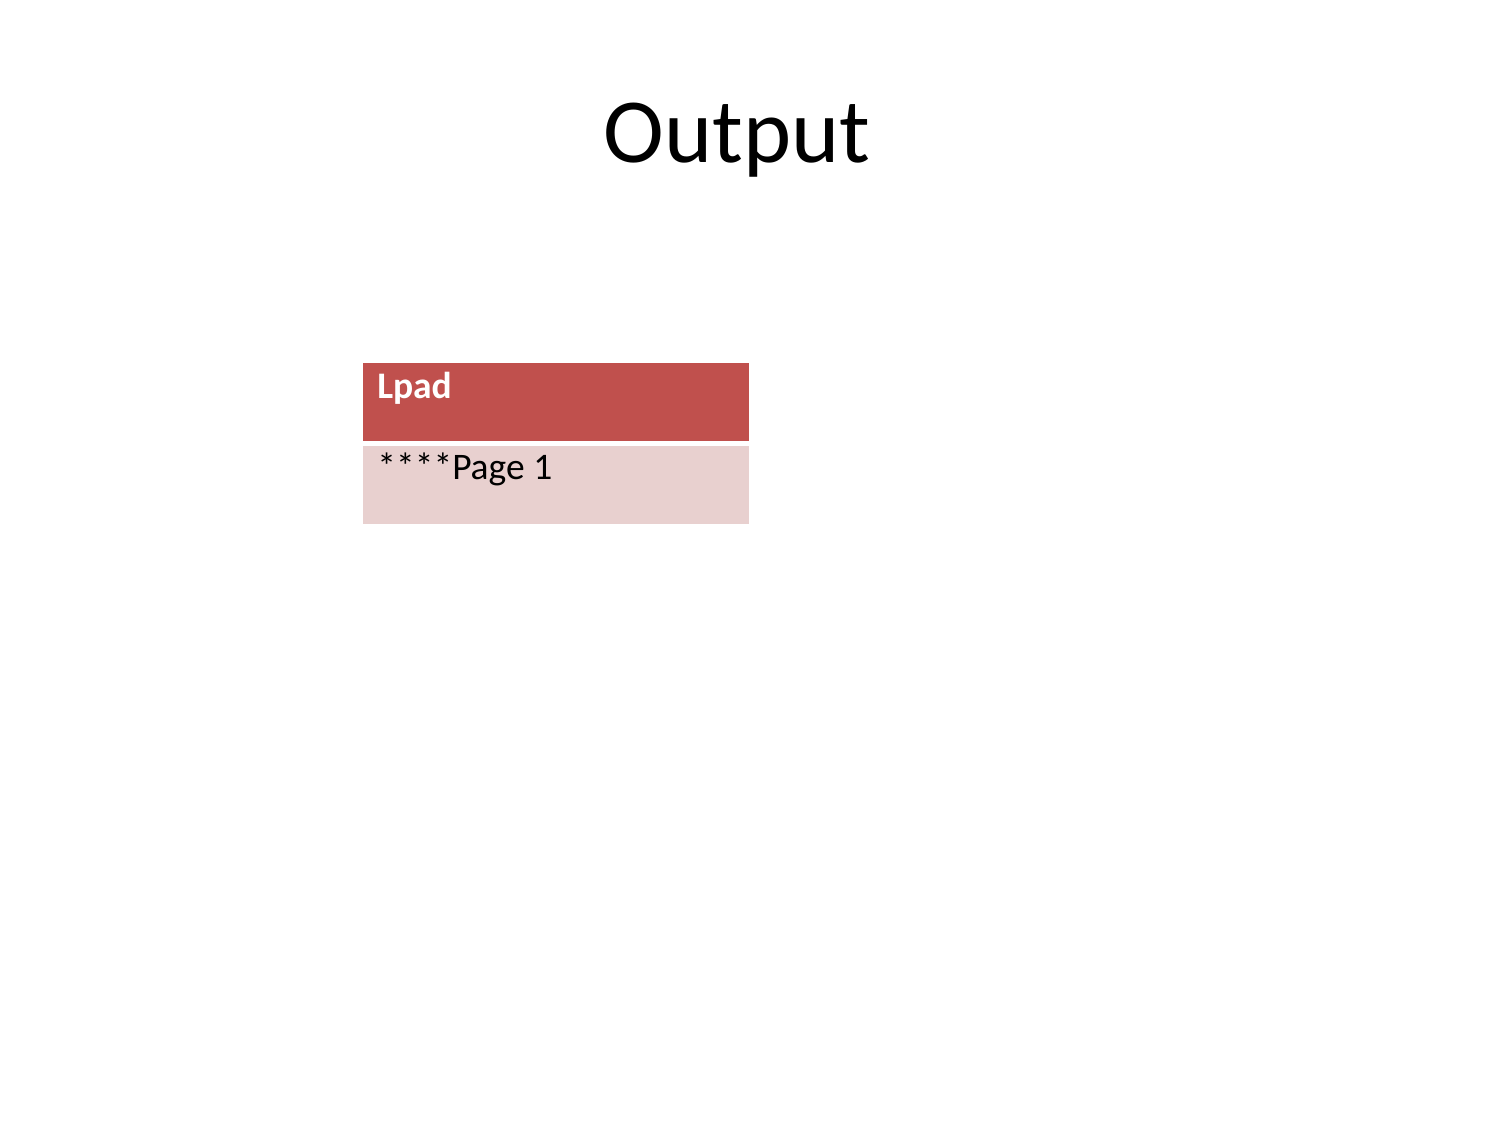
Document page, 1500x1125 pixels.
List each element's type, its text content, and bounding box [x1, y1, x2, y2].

table_cell ****Page 1 [363, 446, 749, 524]
table_header Lpad [363, 363, 749, 441]
title Output [62, 32, 1413, 220]
